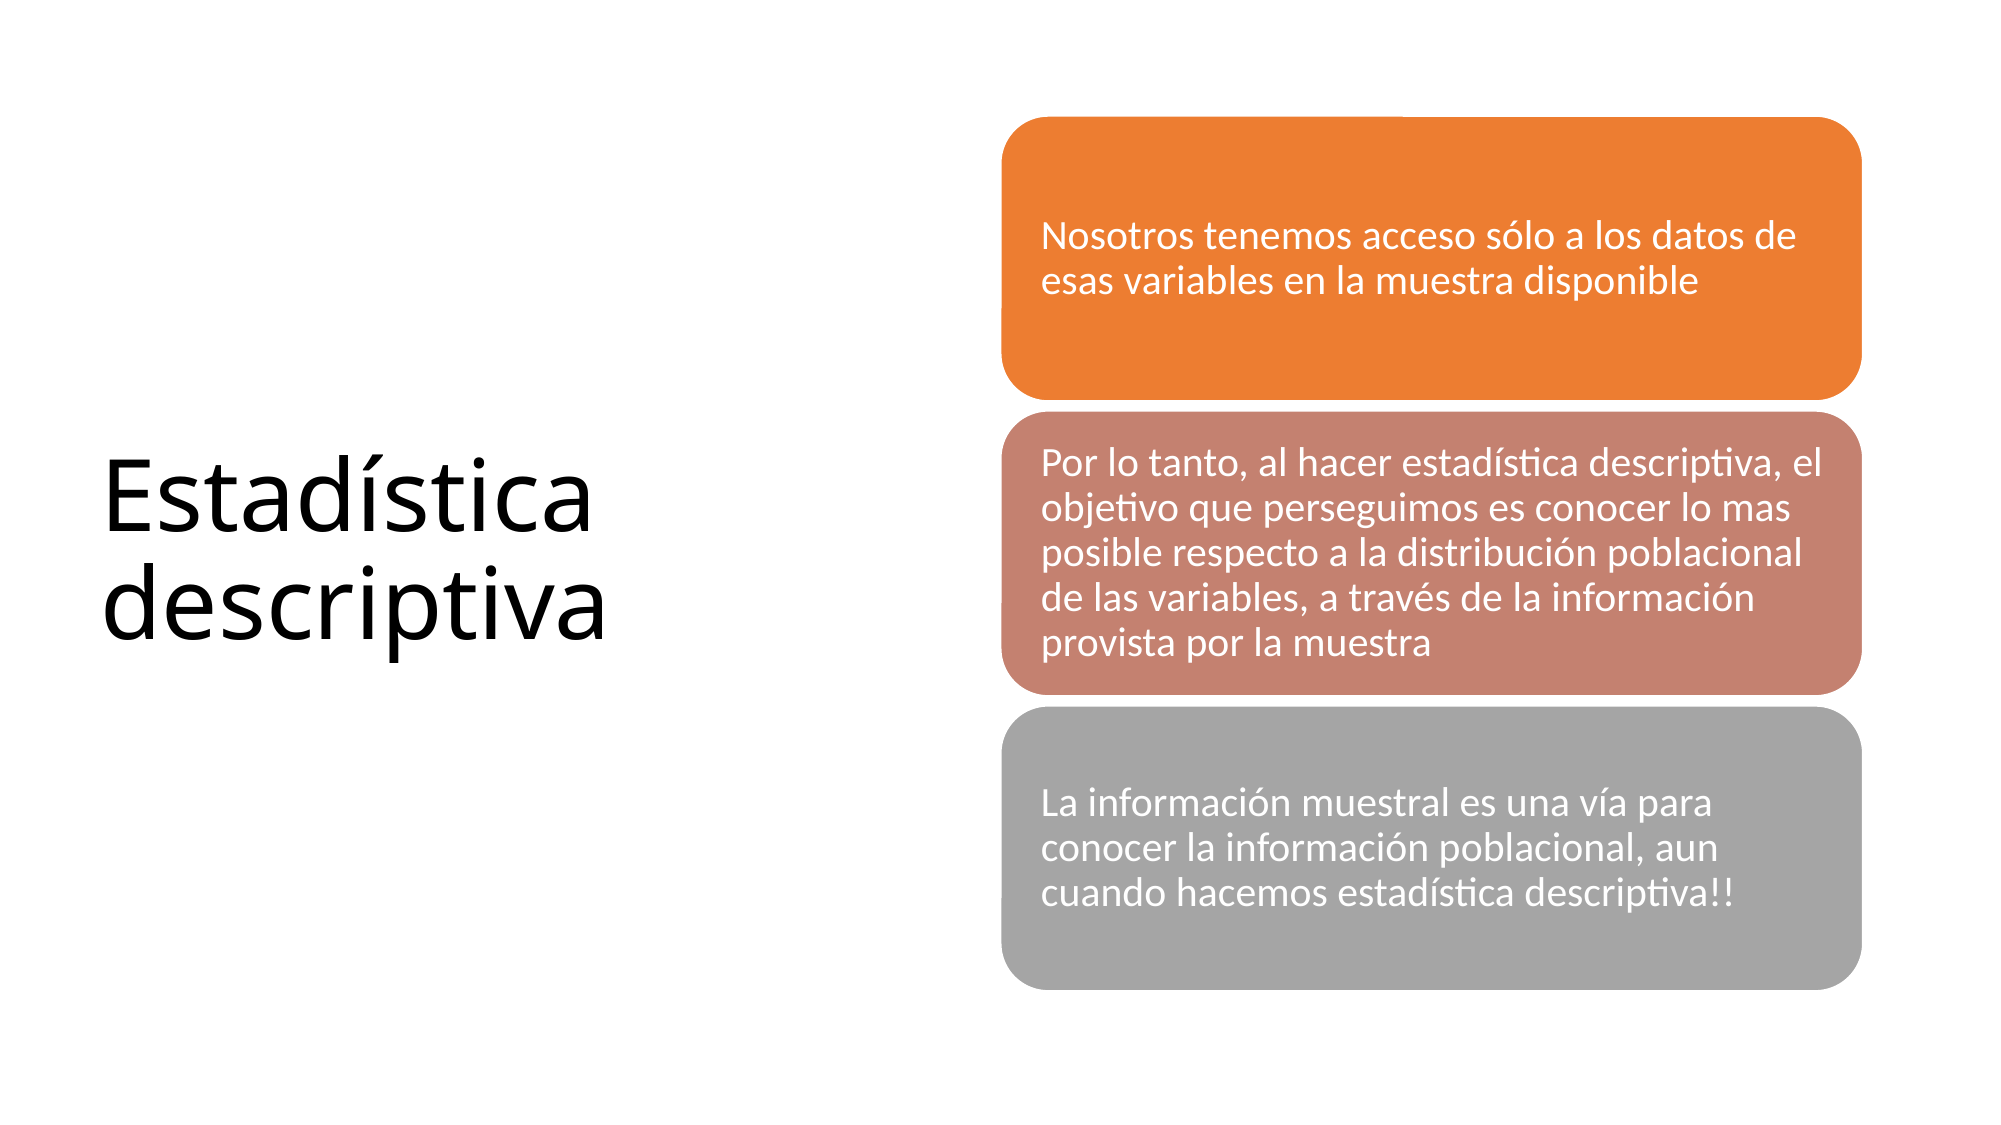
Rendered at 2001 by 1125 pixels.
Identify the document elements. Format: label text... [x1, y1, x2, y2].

title Estadística descriptiva [85, 101, 936, 1005]
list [1000, 101, 1863, 1005]
